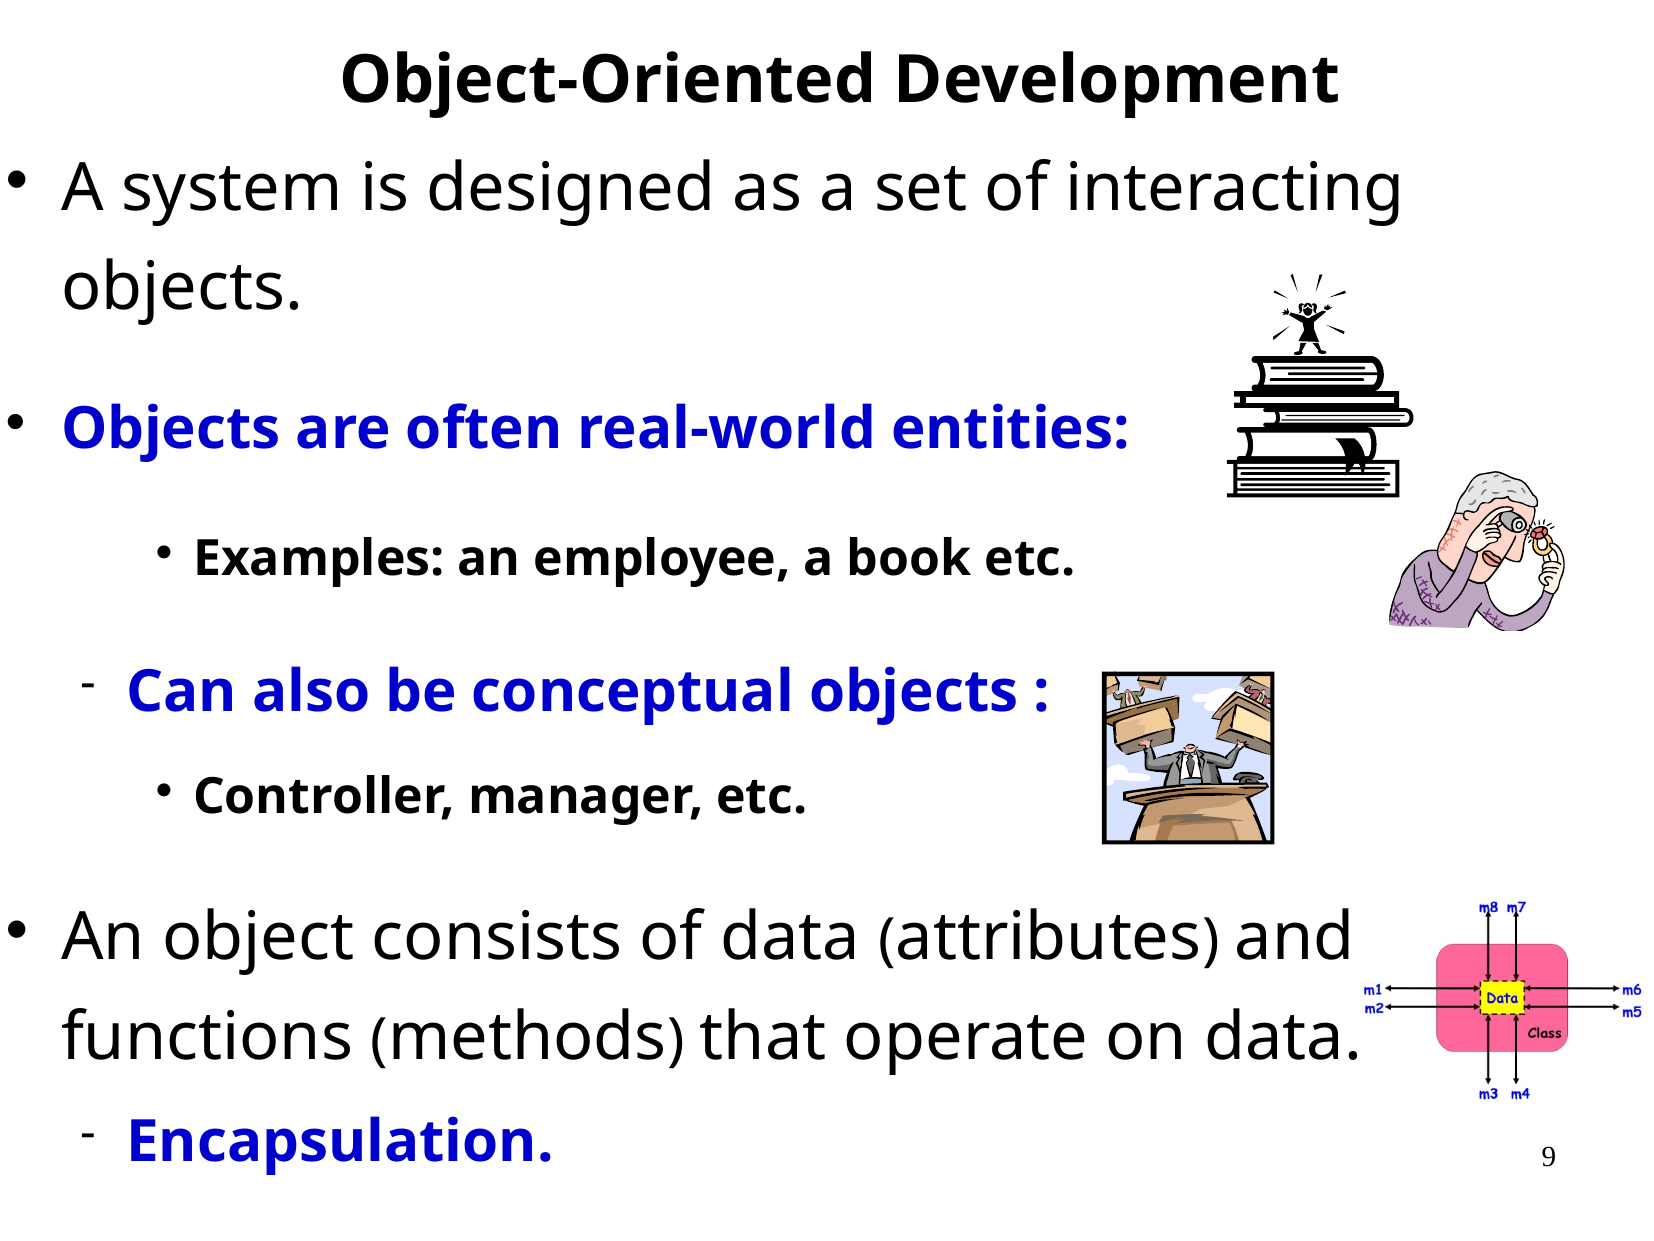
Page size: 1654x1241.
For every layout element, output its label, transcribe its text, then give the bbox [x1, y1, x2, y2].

list A system is designed as a set of interacting objects. Objects are often real-world entities: Examples: an employee, a book etc. Can also be conceptual objects : Controller, manager, etc. An object consists of data (attributes) and functions (methods) that operate on data. Encapsulation. [2, 114, 1630, 1150]
picture [1226, 273, 1567, 633]
picture [1101, 669, 1278, 847]
title Object-Oriented Development [63, 0, 1617, 183]
picture [1355, 893, 1650, 1110]
